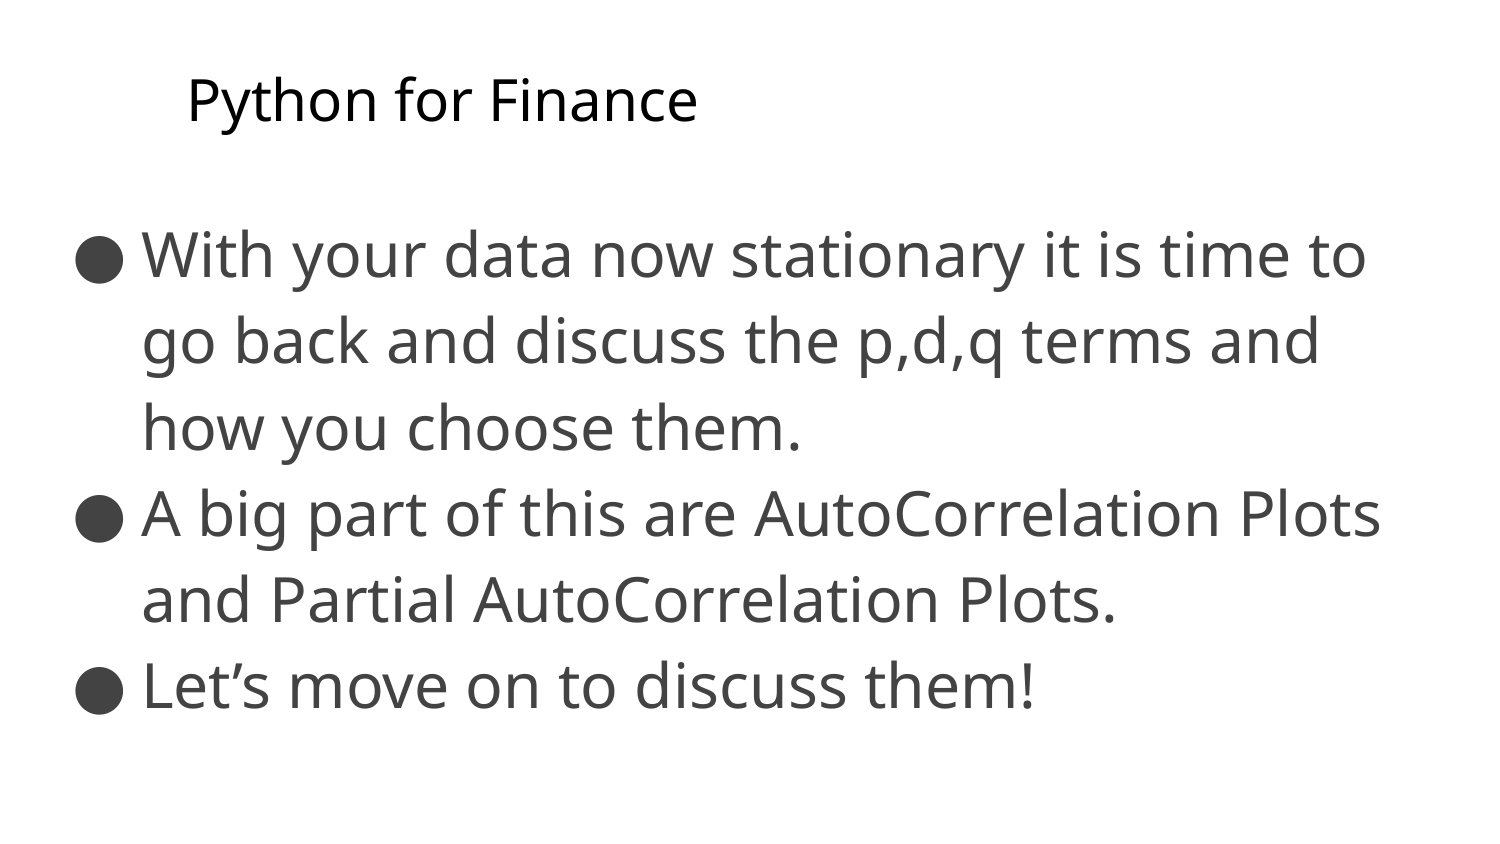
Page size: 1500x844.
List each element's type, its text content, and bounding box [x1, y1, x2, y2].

title Python for Finance [171, 48, 1449, 143]
list With your data now stationary it is time to go back and discuss the p,d,q terms and how you choose them. A big part of this are AutoCorrelation Plots and Partial AutoCorrelation Plots. Let’s move on to discuss them! [51, 189, 1449, 750]
